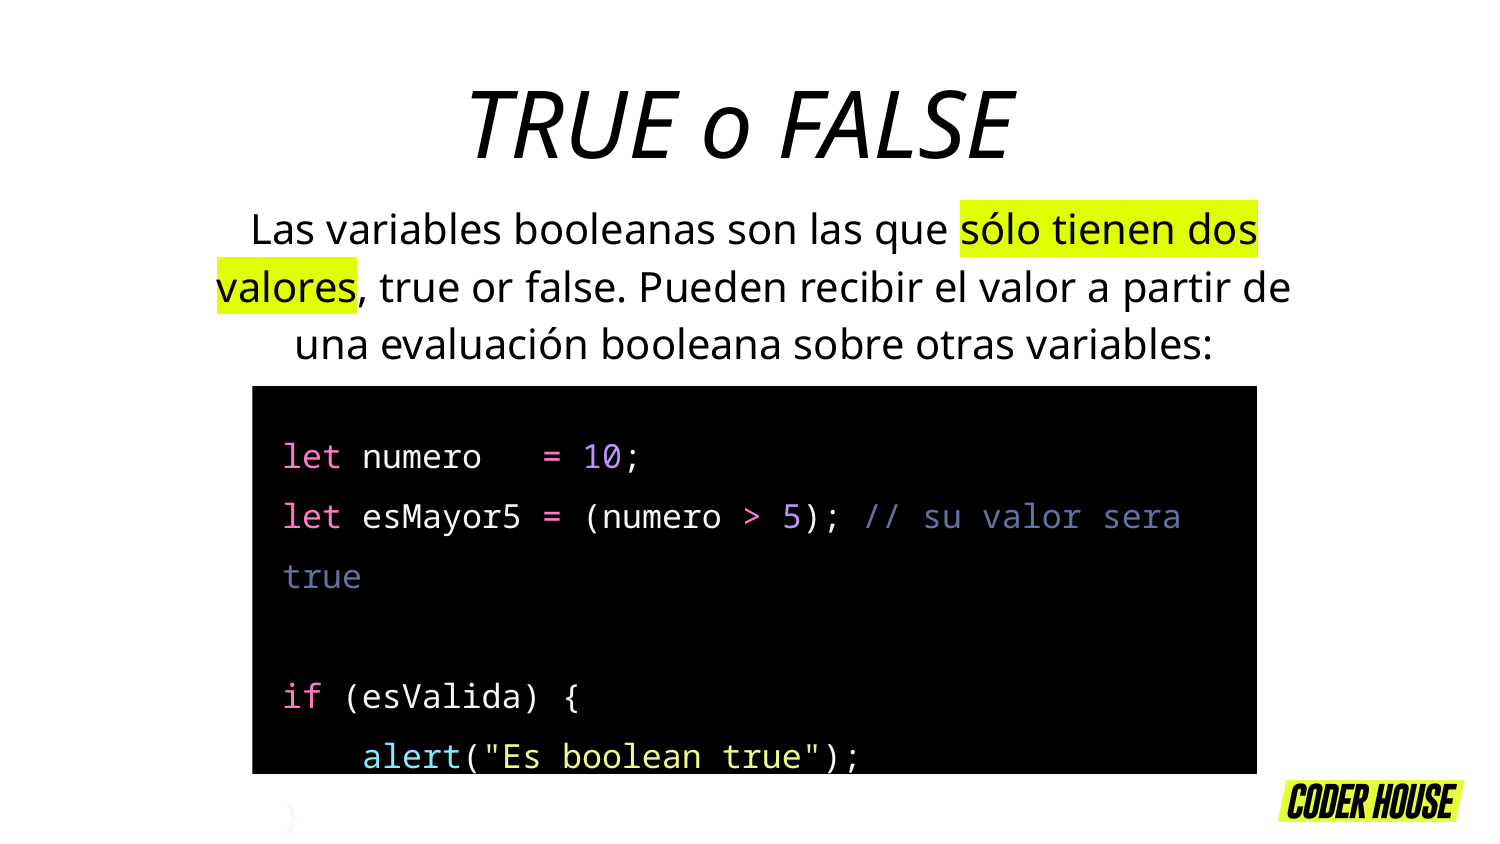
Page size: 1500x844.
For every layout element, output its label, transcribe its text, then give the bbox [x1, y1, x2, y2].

text_box Las variables booleanas son las que sólo tienen dos valores, true or false. Pueden recibir el valor a partir de una evaluación booleana sobre otras variables: [174, 180, 1335, 399]
picture [1273, 773, 1469, 829]
text_box let numero = 10; let esMayor5 = (numero > 5); // su valor sera true if (esValida) { alert("Es boolean true"); } [252, 386, 1257, 774]
text_box TRUE o FALSE [274, 49, 1204, 180]
